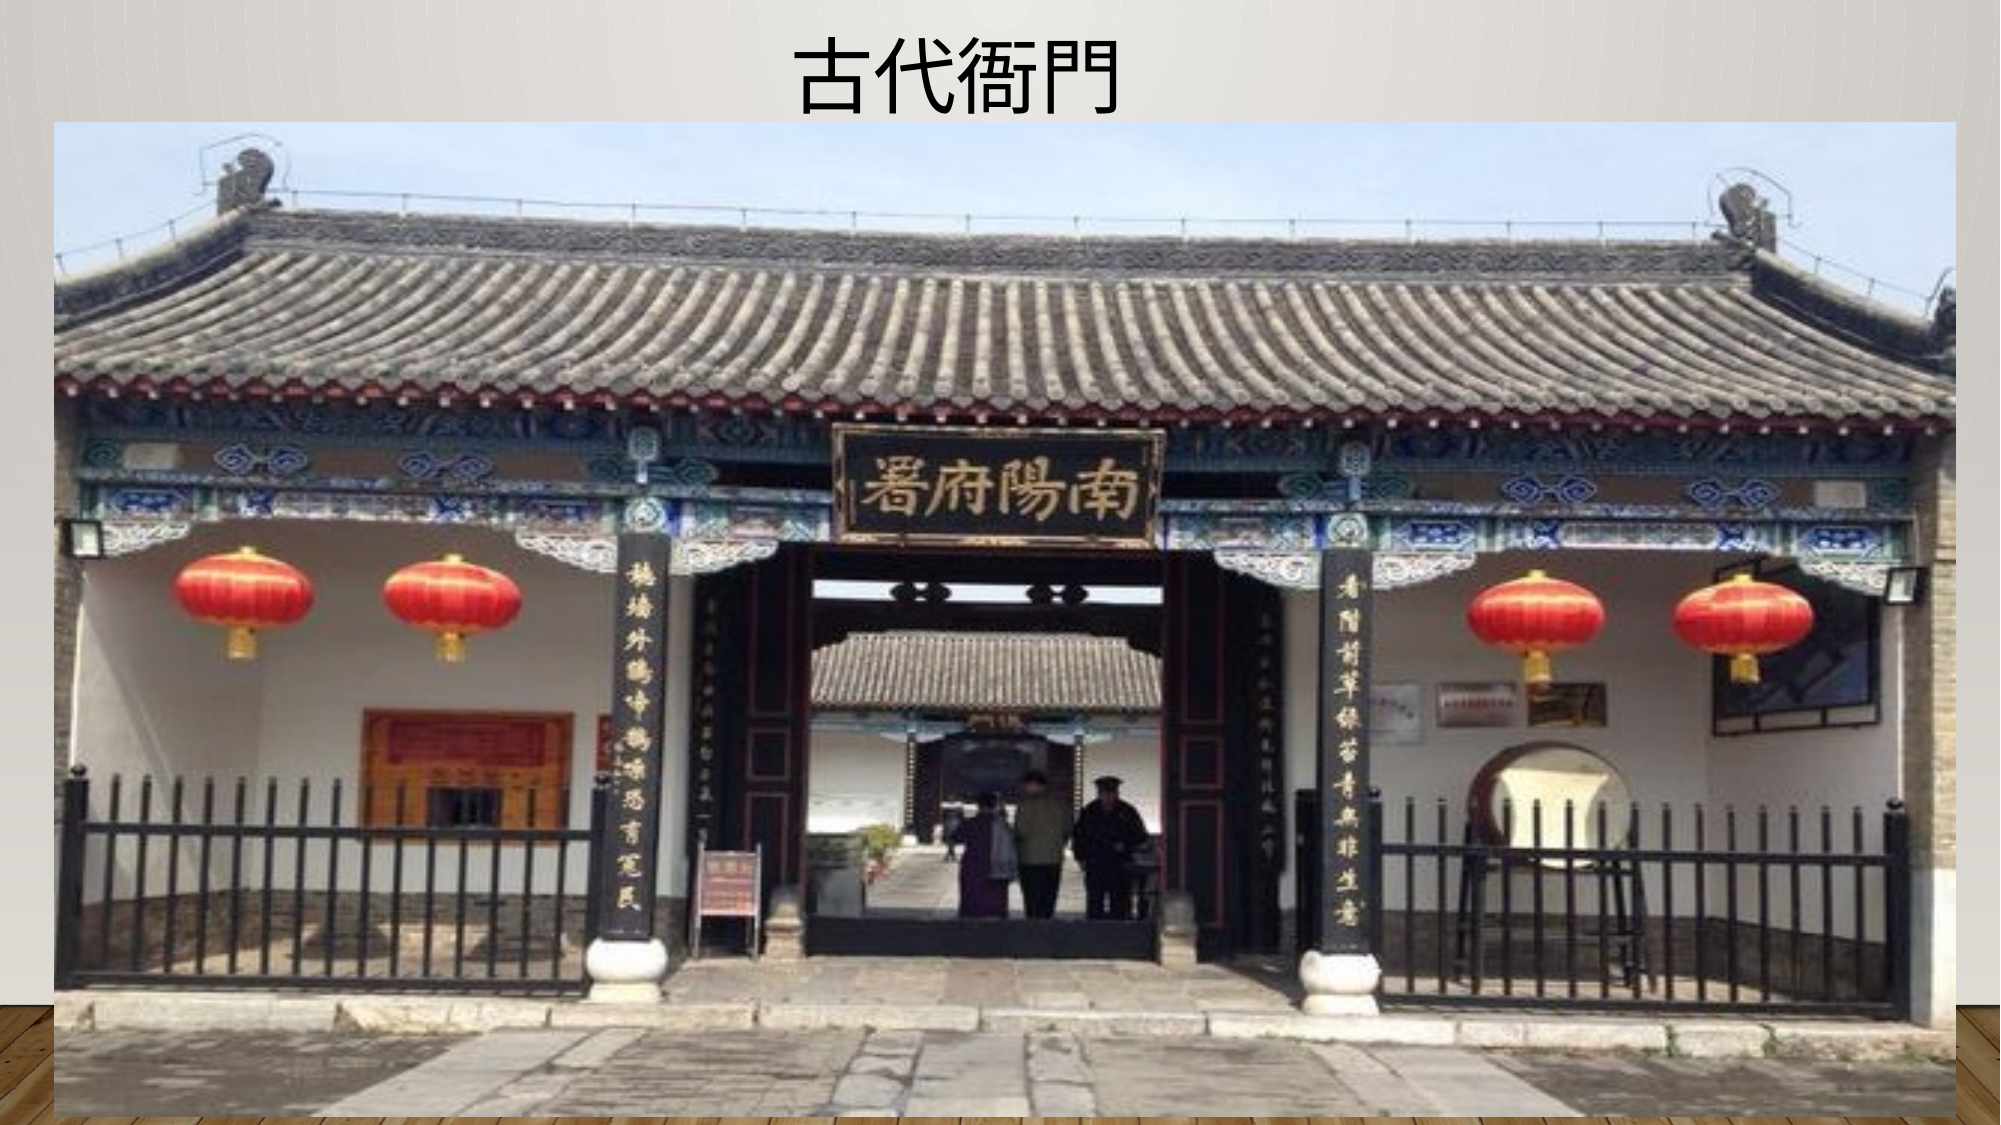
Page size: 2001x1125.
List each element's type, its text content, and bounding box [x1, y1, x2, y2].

picture [0, 122, 2000, 1125]
text_box 古代衙門 [775, 17, 1139, 122]
